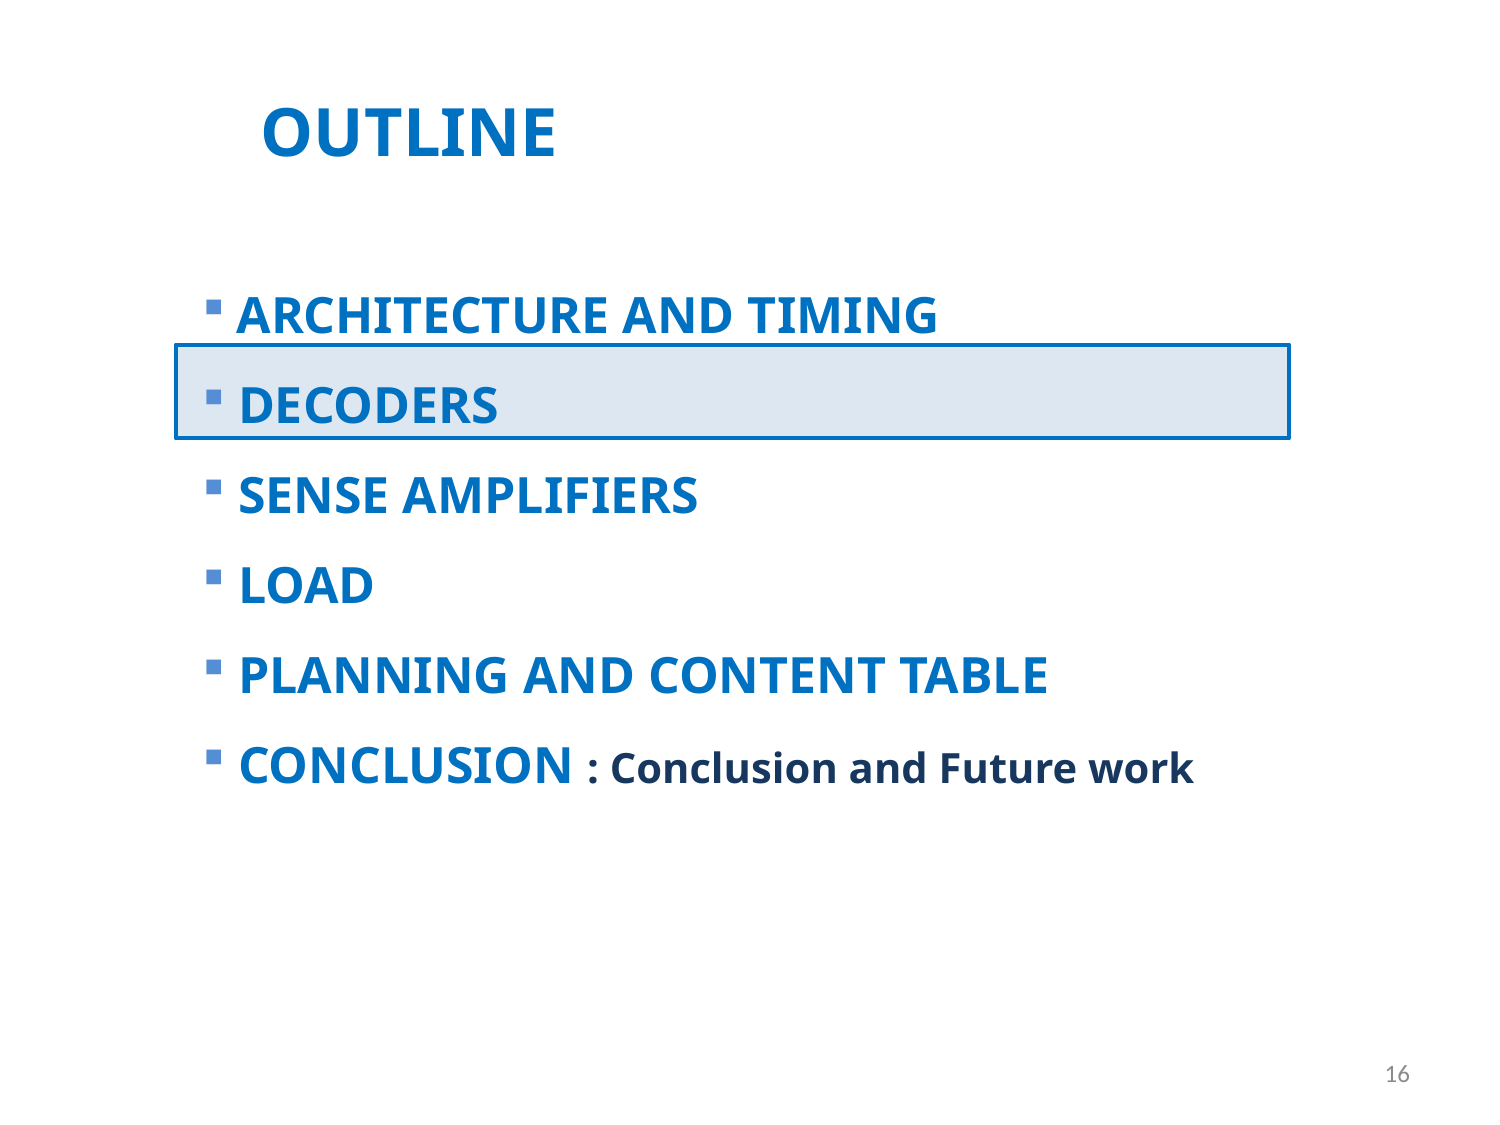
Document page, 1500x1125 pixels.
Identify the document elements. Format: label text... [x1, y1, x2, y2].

text_box OUTLINE [246, 81, 1137, 177]
slide_number 16 [1074, 1042, 1425, 1103]
text_box ARCHITECTURE AND TIMING DECODERS SENSE AMPLIFIERS LOAD PLANNING AND CONTENT TABLE CONCLUSION : Conclusion and Future work [187, 246, 1465, 1011]
text_box [174, 343, 187, 440]
